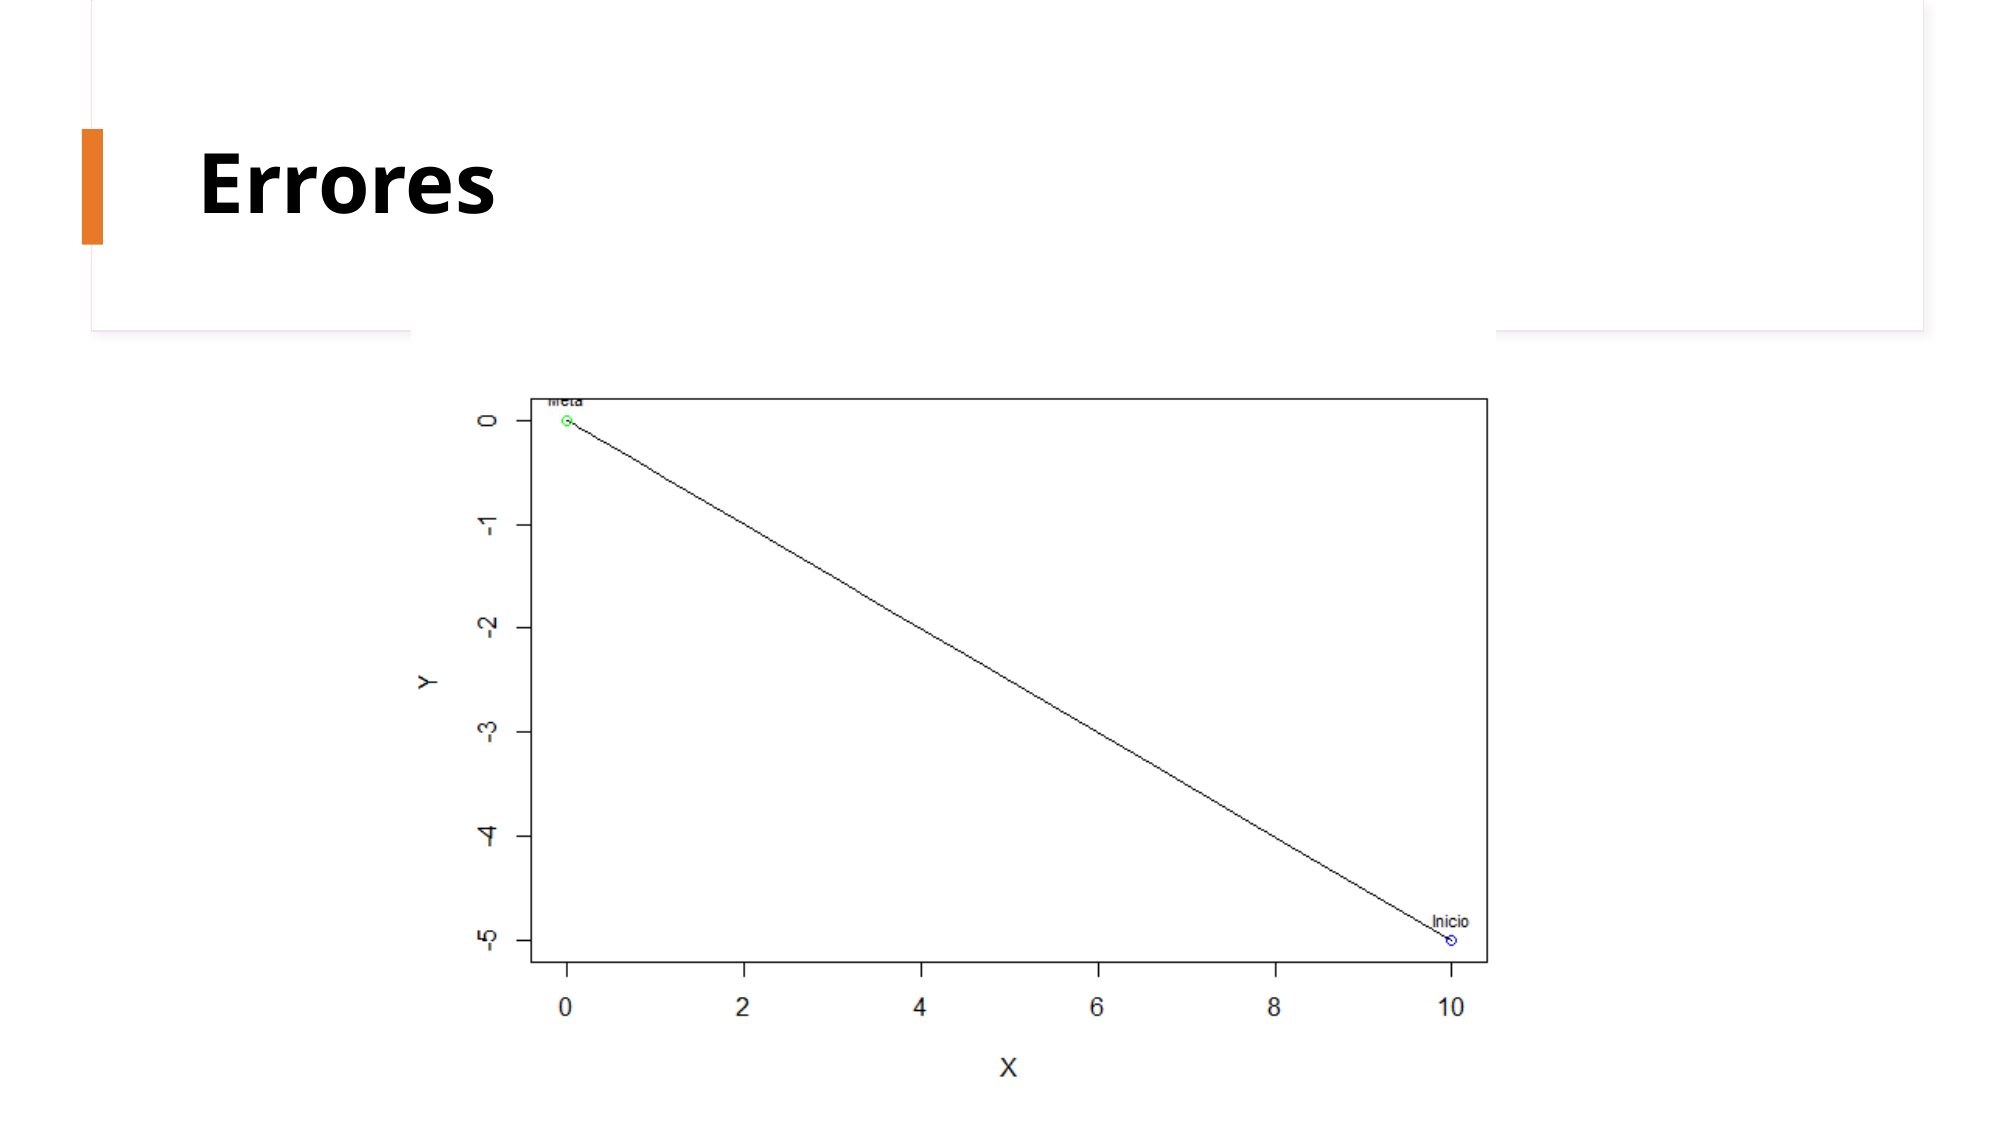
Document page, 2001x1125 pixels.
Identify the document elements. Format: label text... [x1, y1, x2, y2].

title Errores [183, 90, 1851, 284]
picture [411, 330, 1496, 1094]
